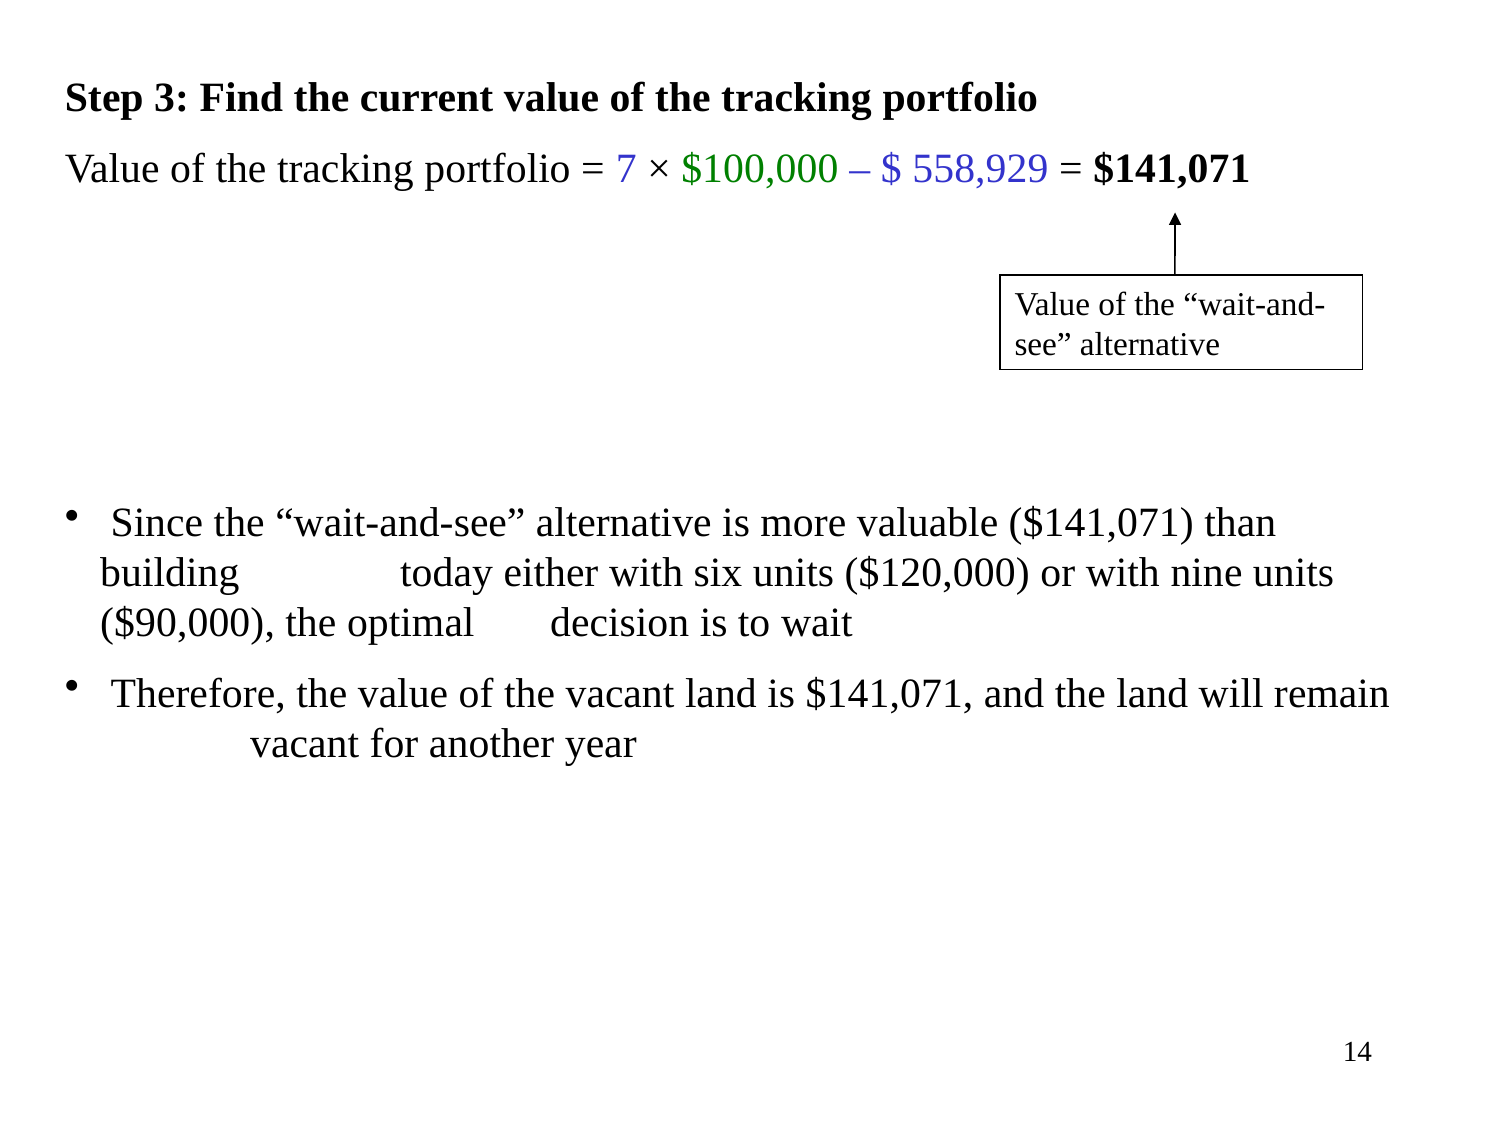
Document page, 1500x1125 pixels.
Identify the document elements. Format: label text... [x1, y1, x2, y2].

text_box Step 3: Find the current value of the tracking portfolio Value of the tracking portfolio = 7 × $100,000 – $ 558,929 = $141,071 Since the “wait-and-see” alternative is more valuable ($141,071) than building today either with six units ($120,000) or with nine units ($90,000), the optimal decision is to wait Therefore, the value of the vacant land is $141,071, and the land will remain vacant for another year [50, 62, 1438, 845]
slide_number 14 [1074, 1024, 1388, 1101]
text_box [1168, 212, 1182, 274]
text_box Value of the “wait-and-see” alternative [999, 274, 1363, 370]
